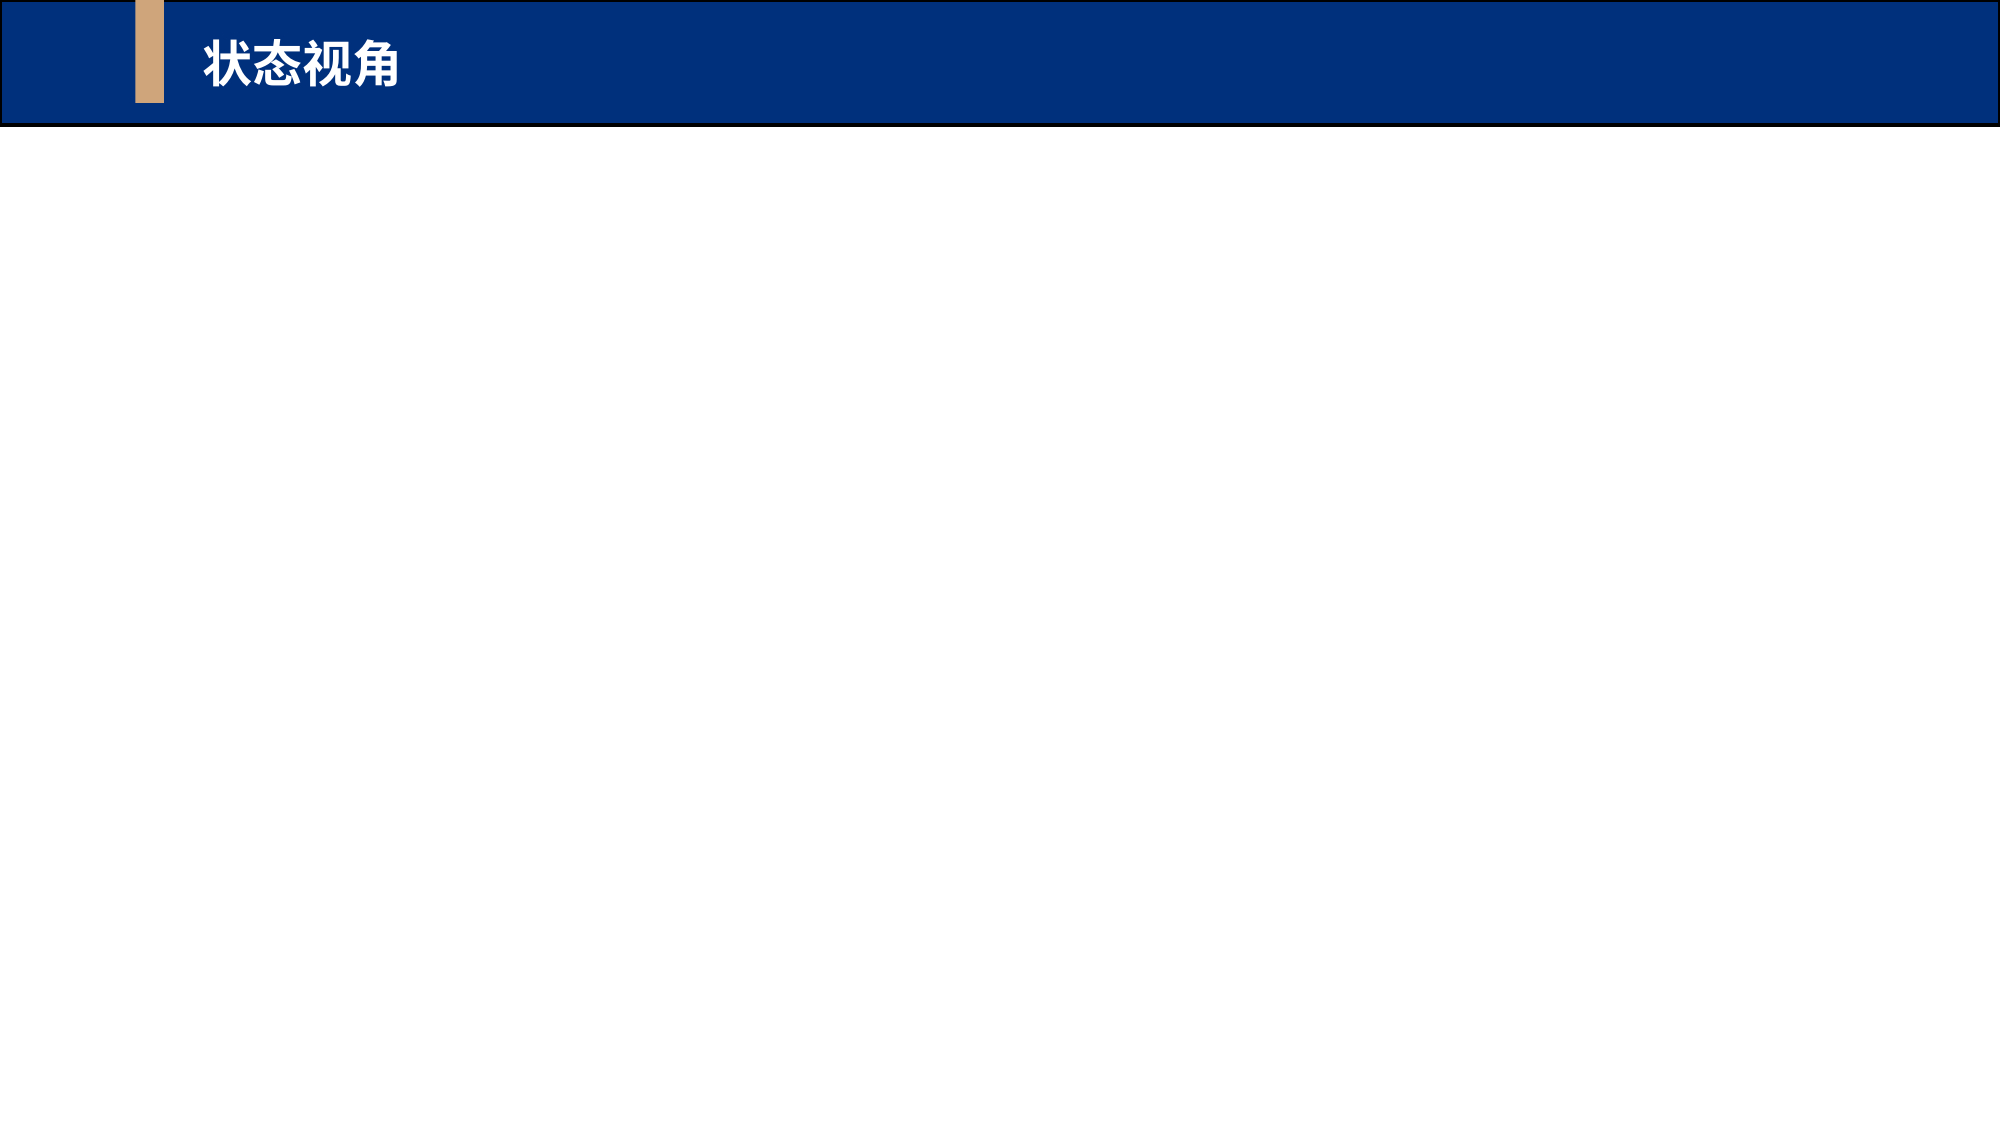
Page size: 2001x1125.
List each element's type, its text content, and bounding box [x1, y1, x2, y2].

text_box [134, 0, 166, 105]
text_box 状态视角 [202, 32, 1047, 93]
text_box [0, 0, 2000, 127]
